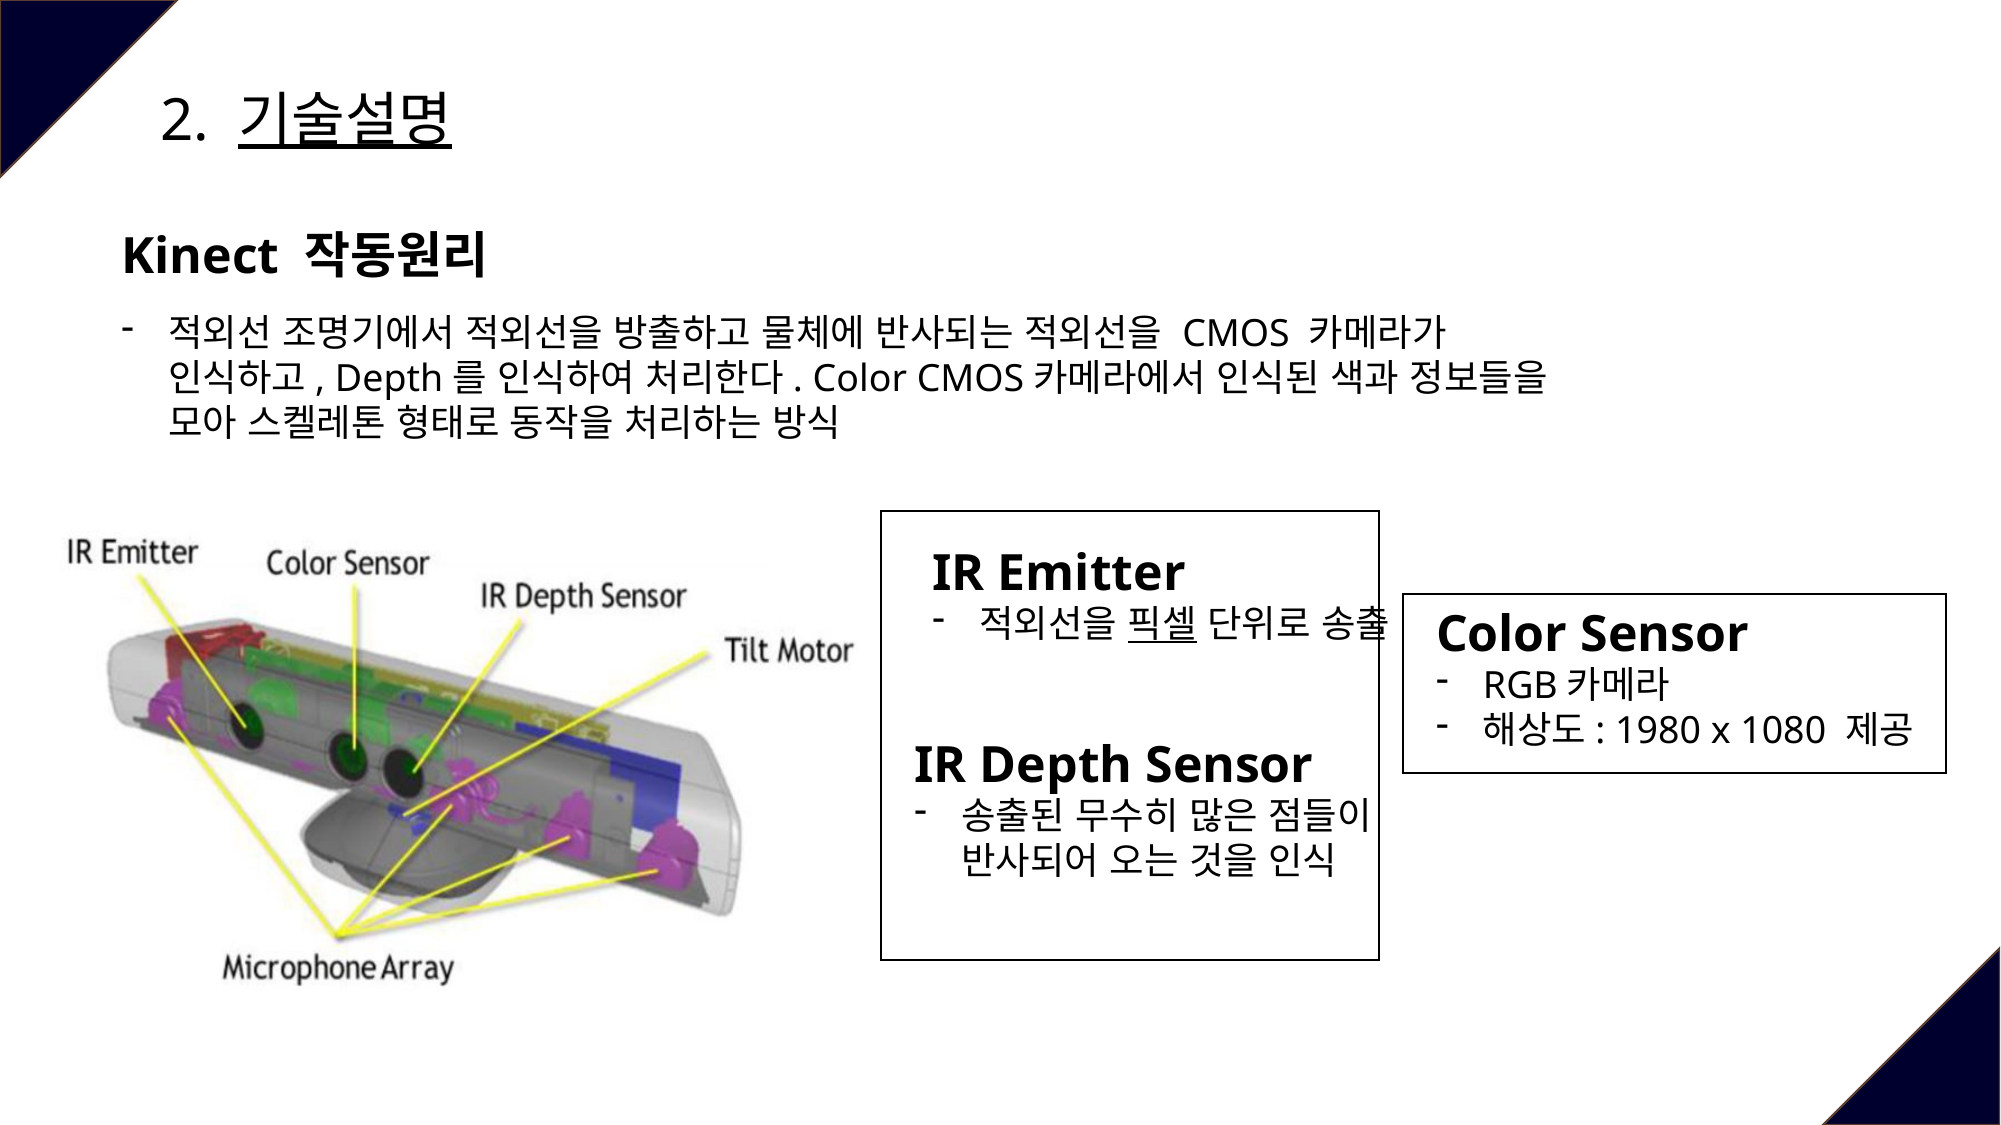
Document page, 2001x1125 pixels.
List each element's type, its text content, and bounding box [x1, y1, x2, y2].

text_box IR Depth Sensor 송출된 무수히 많은 점들이 반사되어 오는 것을 인식 [1380, 724, 1389, 890]
picture [51, 510, 907, 991]
text_box Color Sensor RGB카메라 해상도: 1980 x 1080 제공 [1421, 594, 1965, 804]
text_box [907, 510, 1380, 961]
text_box IR Emitter 적외선을 픽셀 단위로 송출 [1380, 532, 1407, 653]
text_box 2. 기술설명 [145, 74, 830, 159]
text_box Kinect 작동원리 적외선 조명기에서 적외선을 방출하고 물체에 반사되는 적외선을 CMOS 카메라가 인식하고, Depth를 인식하여 처리한다. Color CMOS카메라에서 인식된 색과 정보들을 모아 스켈레톤 형태로 동작을 처리하는 방식 [106, 216, 1599, 452]
text_box [1402, 593, 1947, 774]
